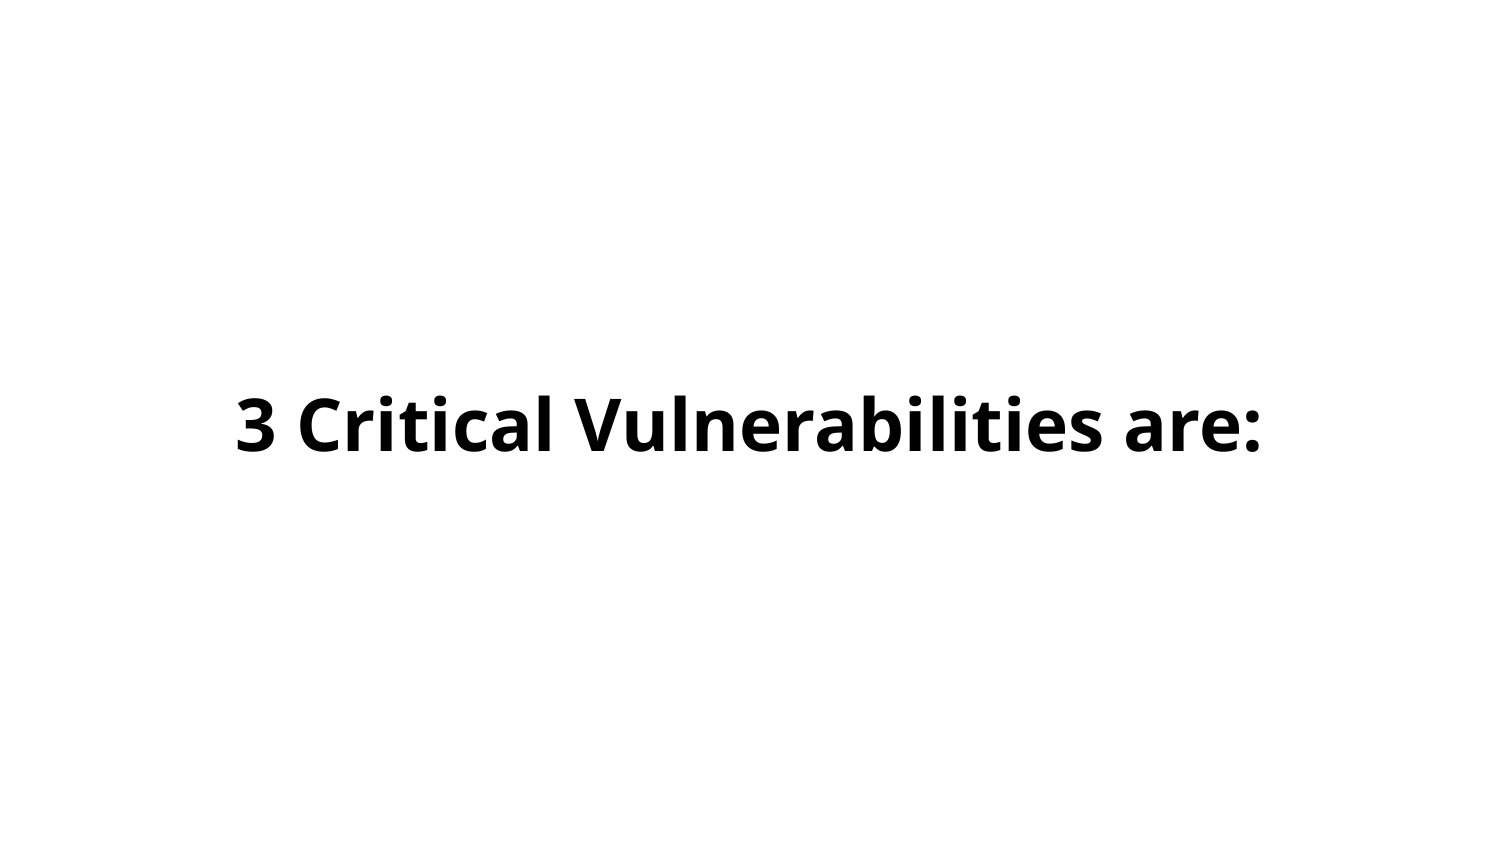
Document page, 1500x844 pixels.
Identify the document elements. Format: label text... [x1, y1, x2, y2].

title 3 Critical Vulnerabilities are: [25, 313, 1475, 531]
